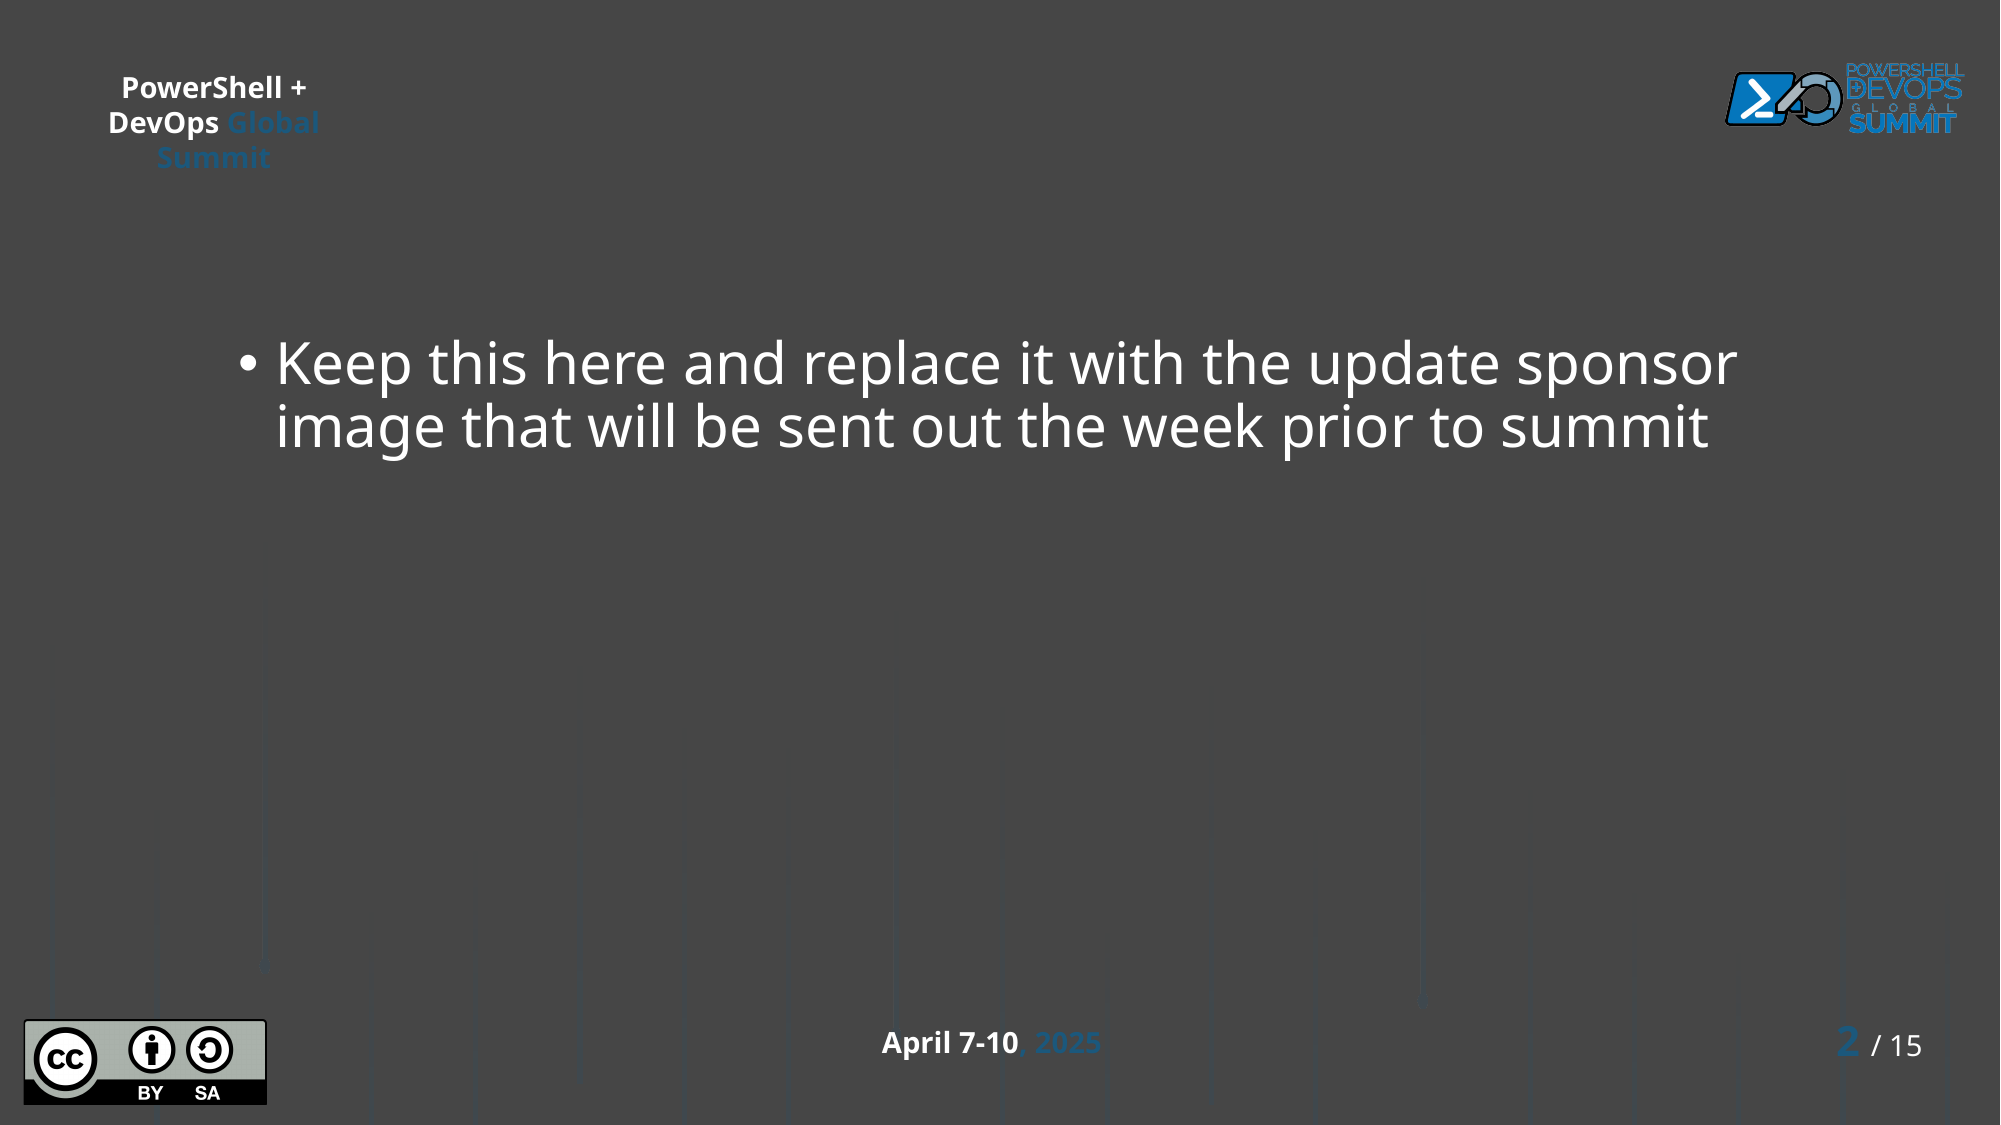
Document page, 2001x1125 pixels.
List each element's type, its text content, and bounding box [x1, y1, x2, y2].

picture [1725, 61, 1965, 139]
picture [23, 1019, 267, 1105]
list Keep this here and replace it with the update sponsor image that will be sent out the week prior to summit [223, 326, 1849, 704]
